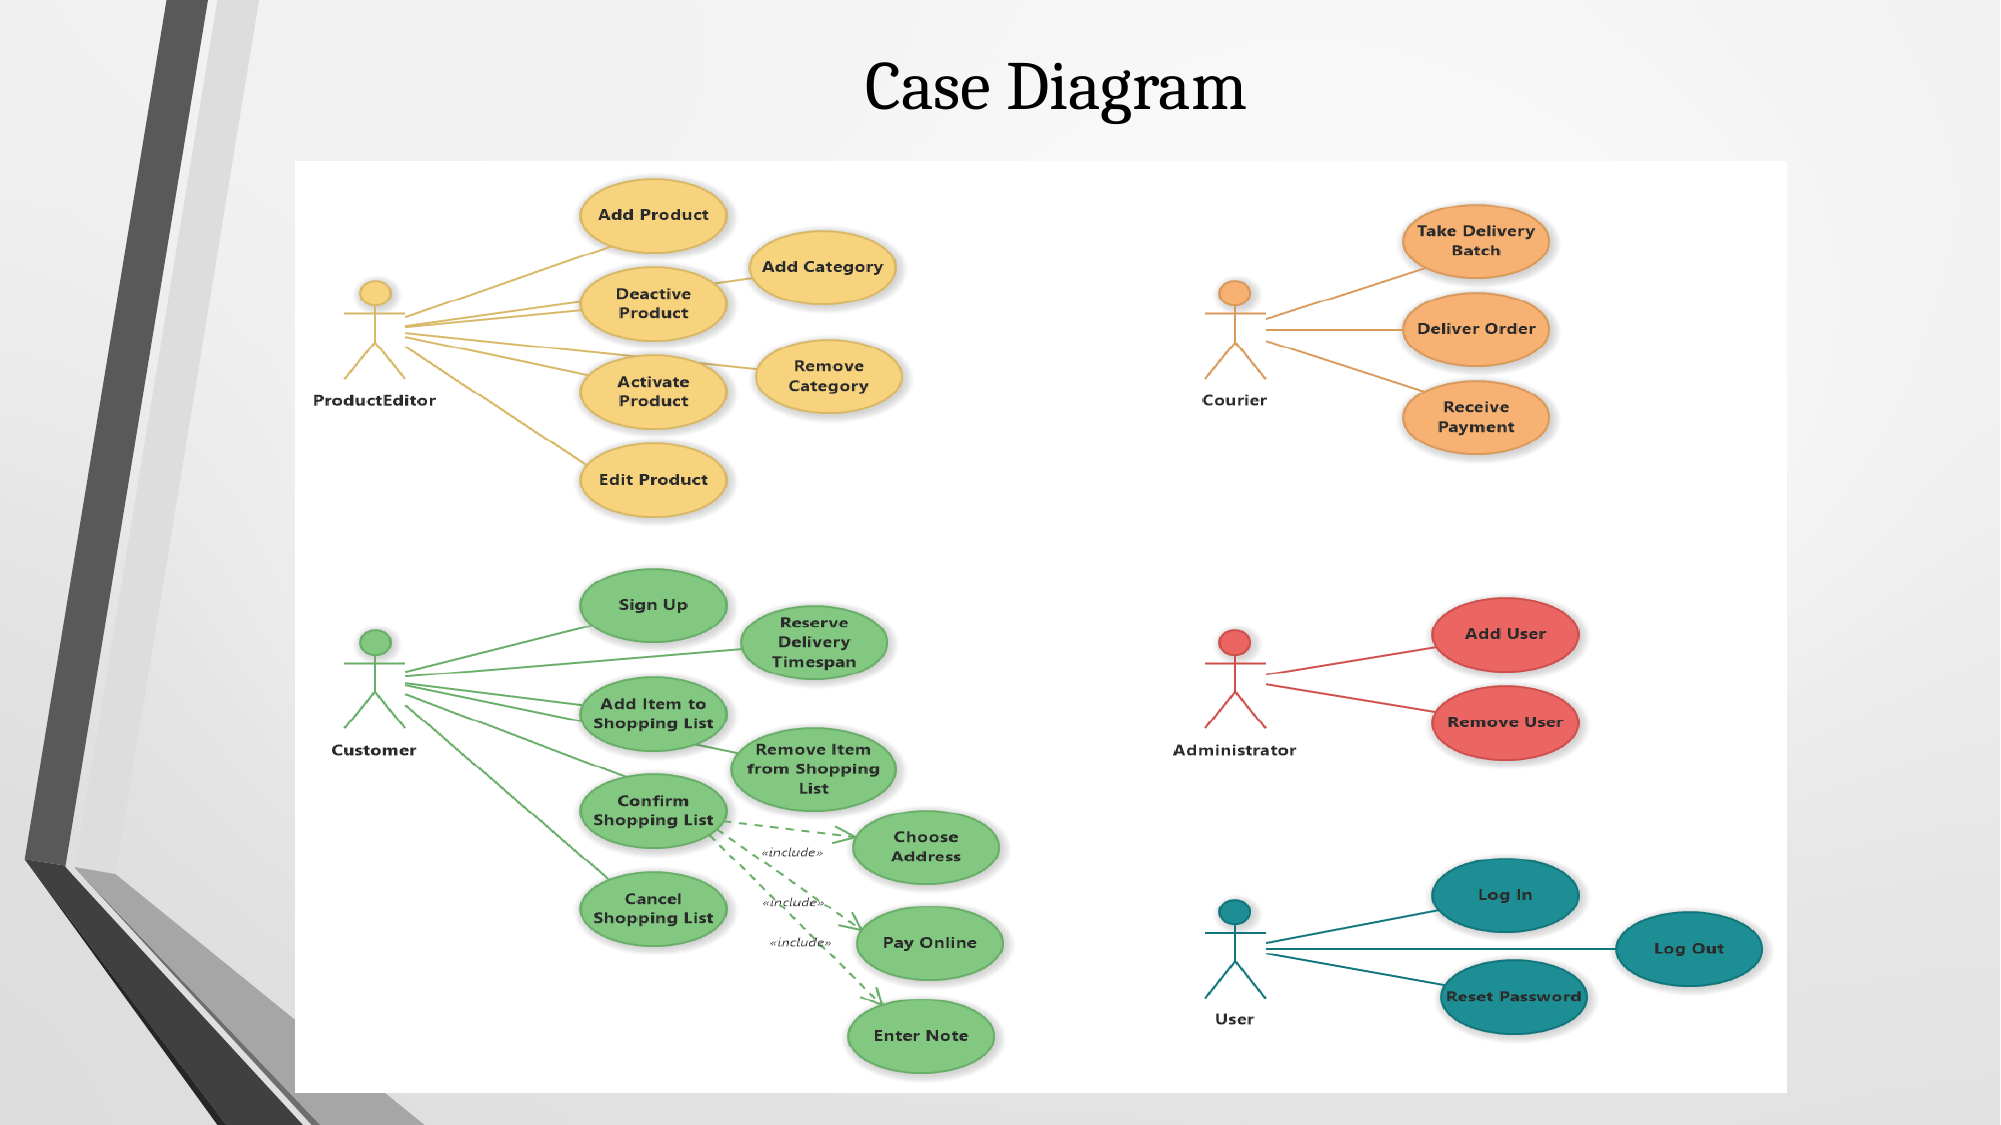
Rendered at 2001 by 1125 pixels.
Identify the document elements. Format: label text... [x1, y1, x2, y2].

title Case Diagram [234, 32, 1879, 132]
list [295, 161, 1788, 1093]
